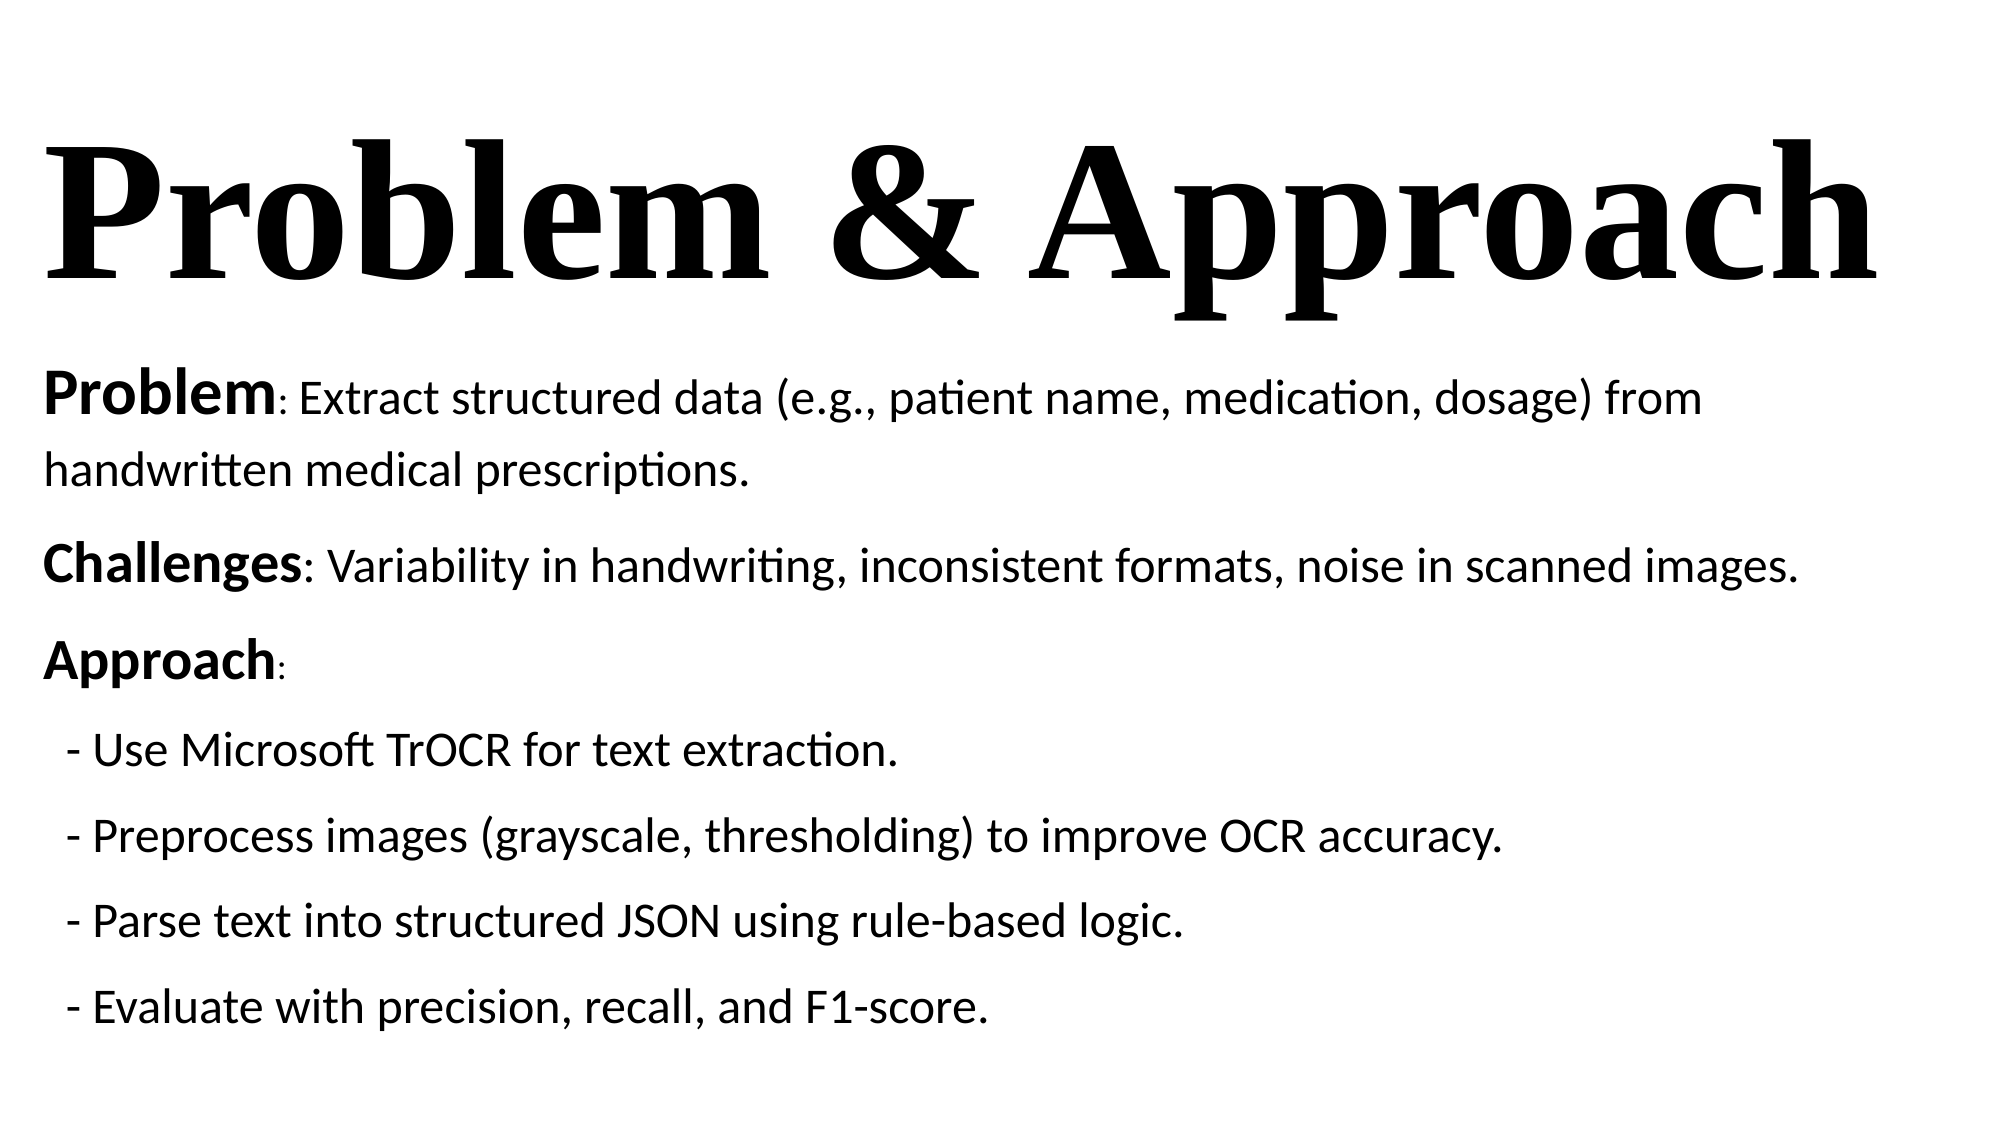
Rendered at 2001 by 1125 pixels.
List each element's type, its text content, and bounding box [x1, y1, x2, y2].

text_box Problem & Approach Problem: Extract structured data (e.g., patient name, medication, dosage) from handwritten medical prescriptions. Challenges: Variability in handwriting, inconsistent formats, noise in scanned images. Approach: - Use Microsoft TrOCR for text extraction. - Preprocess images (grayscale, thresholding) to improve OCR accuracy. - Parse text into structured JSON using rule-based logic. - Evaluate with precision, recall, and F1-score. [28, 35, 1922, 1041]
